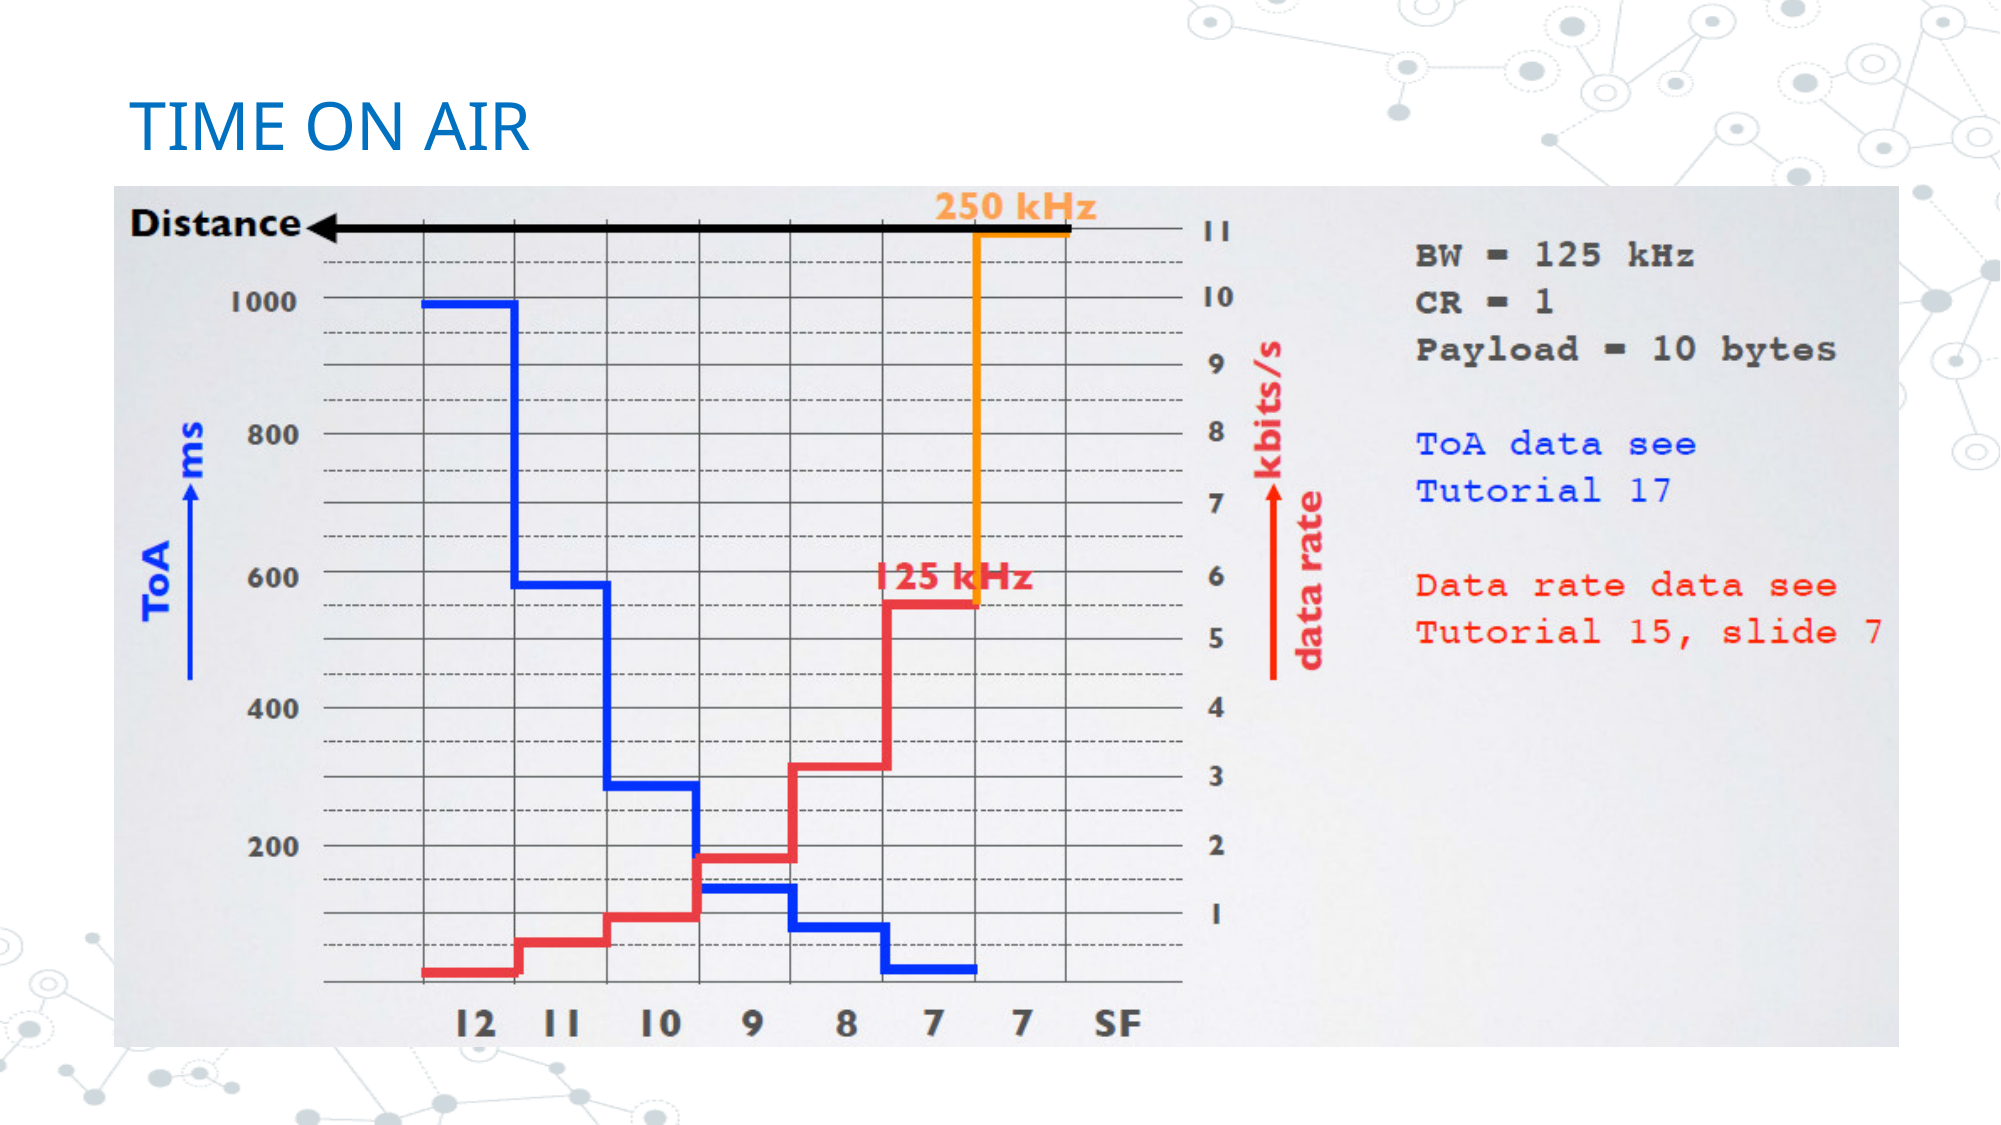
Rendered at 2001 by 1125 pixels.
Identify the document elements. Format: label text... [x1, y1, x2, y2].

title TIME ON AIR [114, 61, 2000, 187]
picture [0, 0, 2001, 1125]
